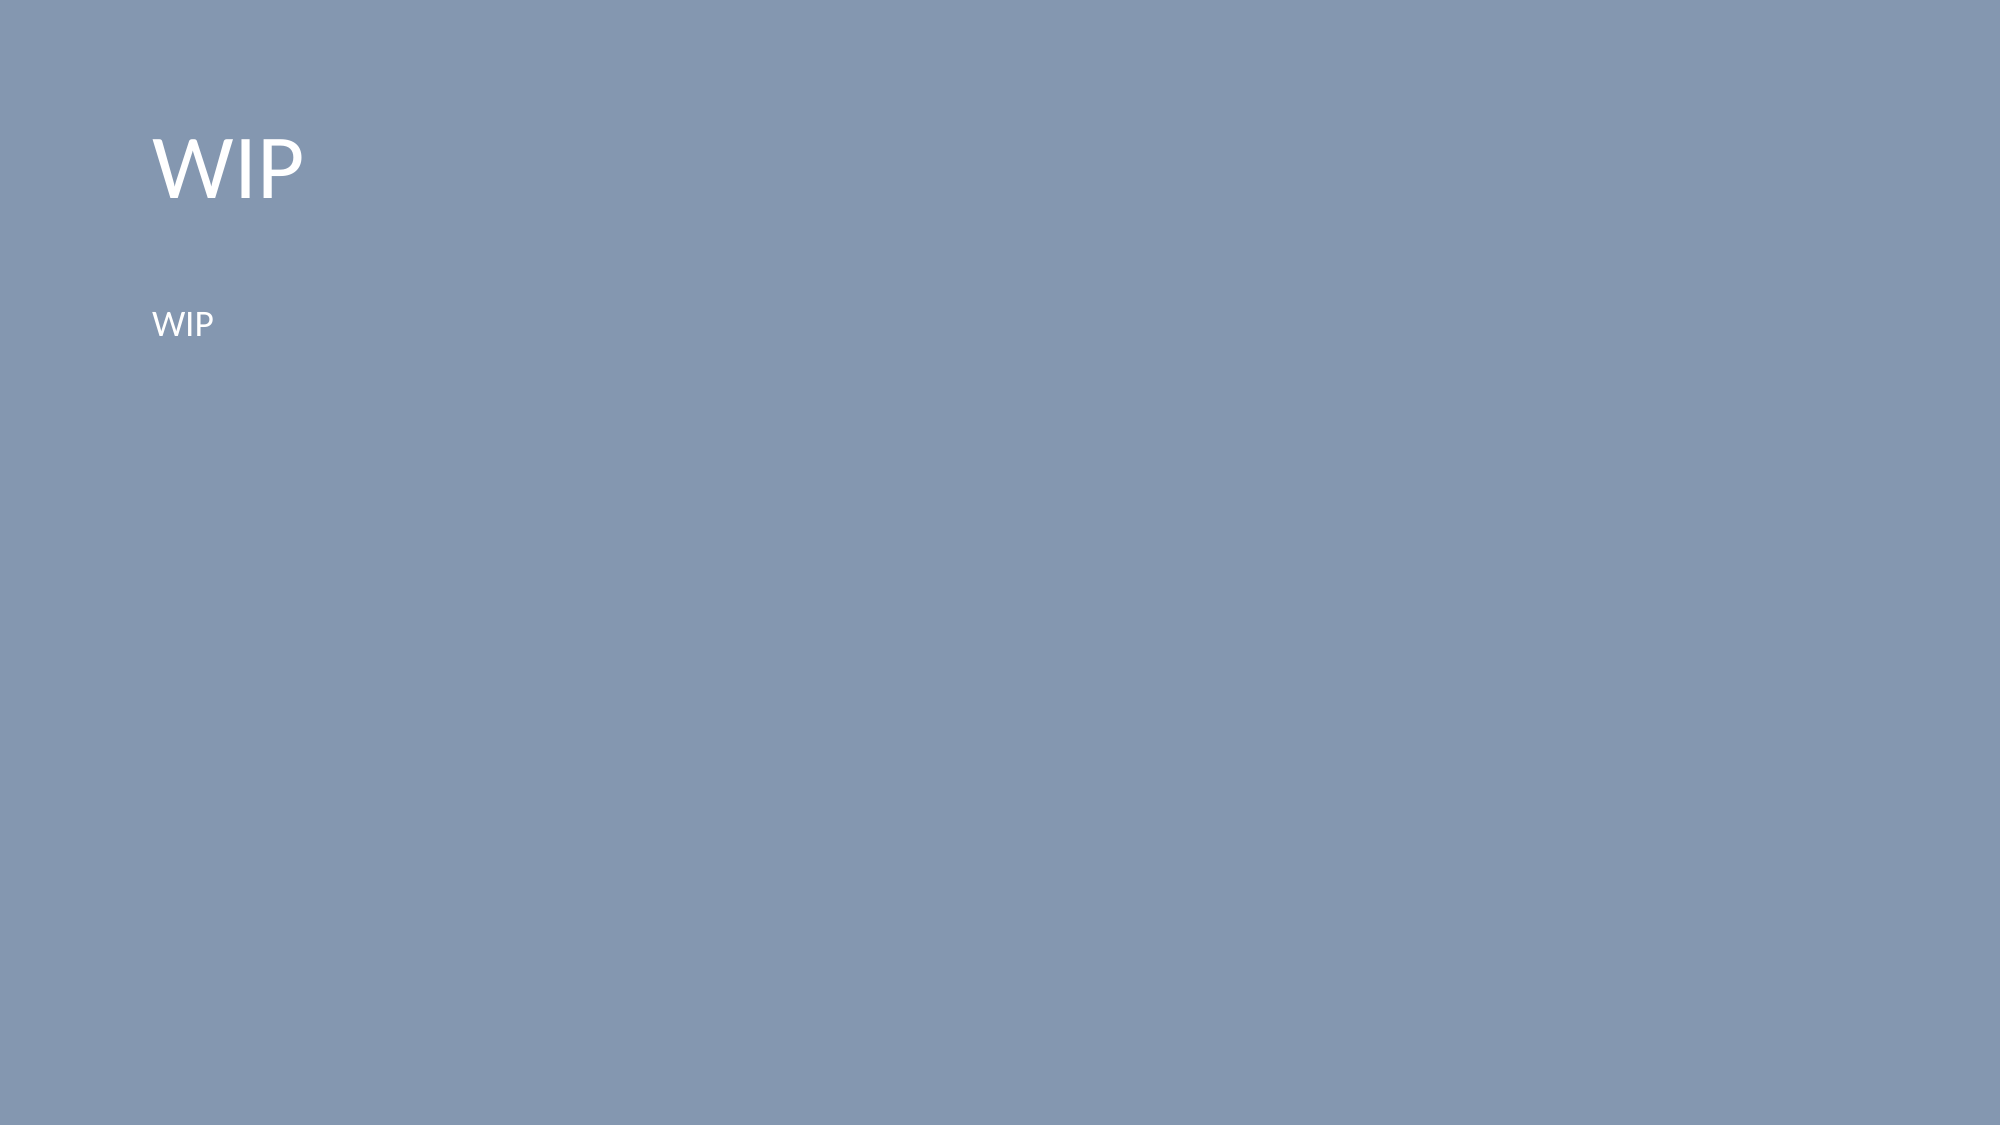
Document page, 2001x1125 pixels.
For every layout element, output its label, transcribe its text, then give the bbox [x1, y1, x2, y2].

text_box WIP [137, 291, 1863, 352]
title WIP [137, 59, 1959, 278]
